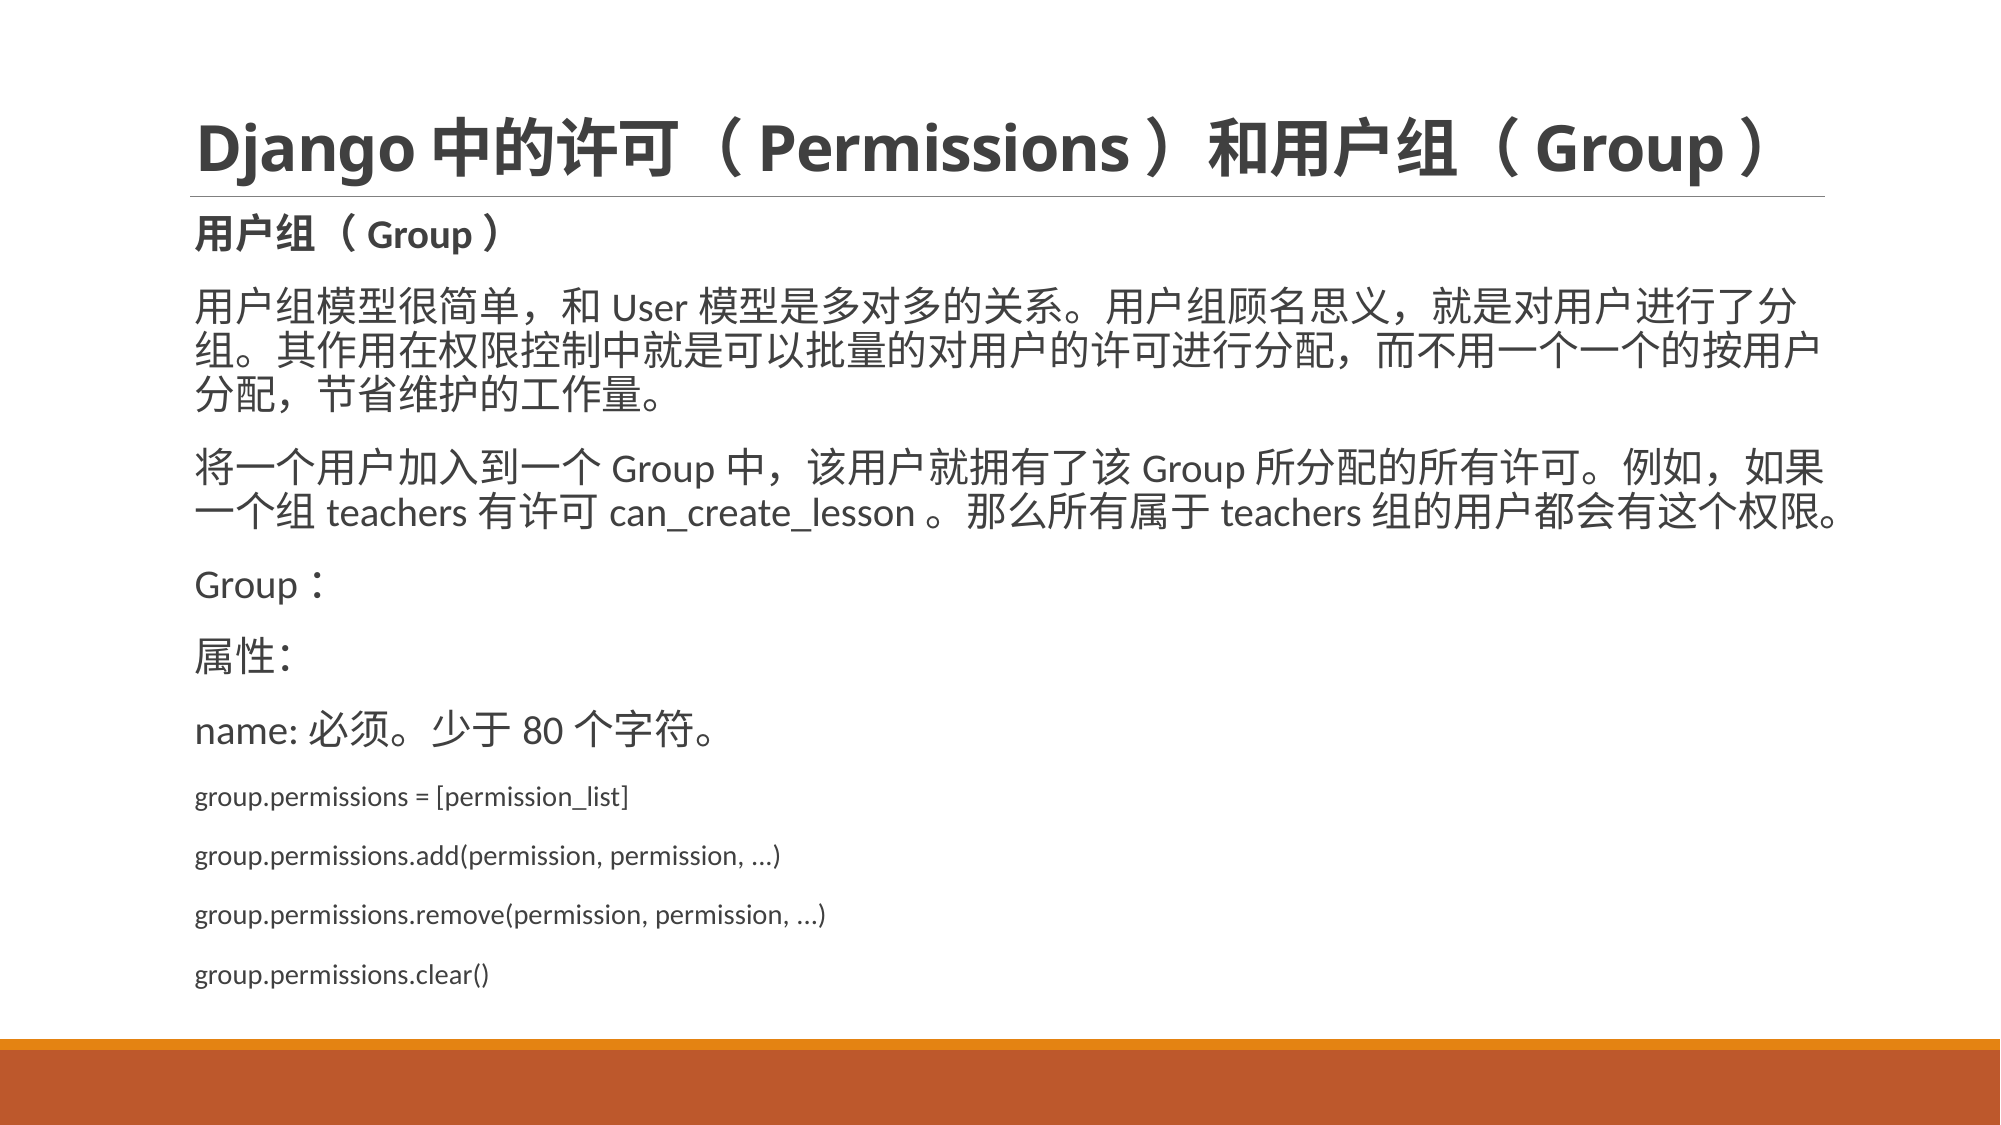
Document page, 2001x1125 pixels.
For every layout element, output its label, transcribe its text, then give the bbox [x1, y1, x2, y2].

title Django中的许可（Permissions）和用户组（Group） [180, 47, 1830, 193]
list 用户组（Group） 用户组模型很简单，和User模型是多对多的关系。用户组顾名思义，就是对用户进行了分组。其作用在权限控制中就是可以批量的对用户的许可进行分配，而不用一个一个的按用户分配，节省维护的工作量。 将一个用户加入到一个Group中，该用户就拥有了该Group所分配的所有许可。例如，如果一个组teachers有许可can_create_lesson。那么所有属于teachers组的用户都会有这个权限。 Group： 属性： name:必须。少于80个字符。 group.permissions = [permission_list] group.permissions.add(permission, permission, ...) group.permissions.remove(permission, permission, ...) group.permissions.clear() [180, 205, 1830, 1013]
